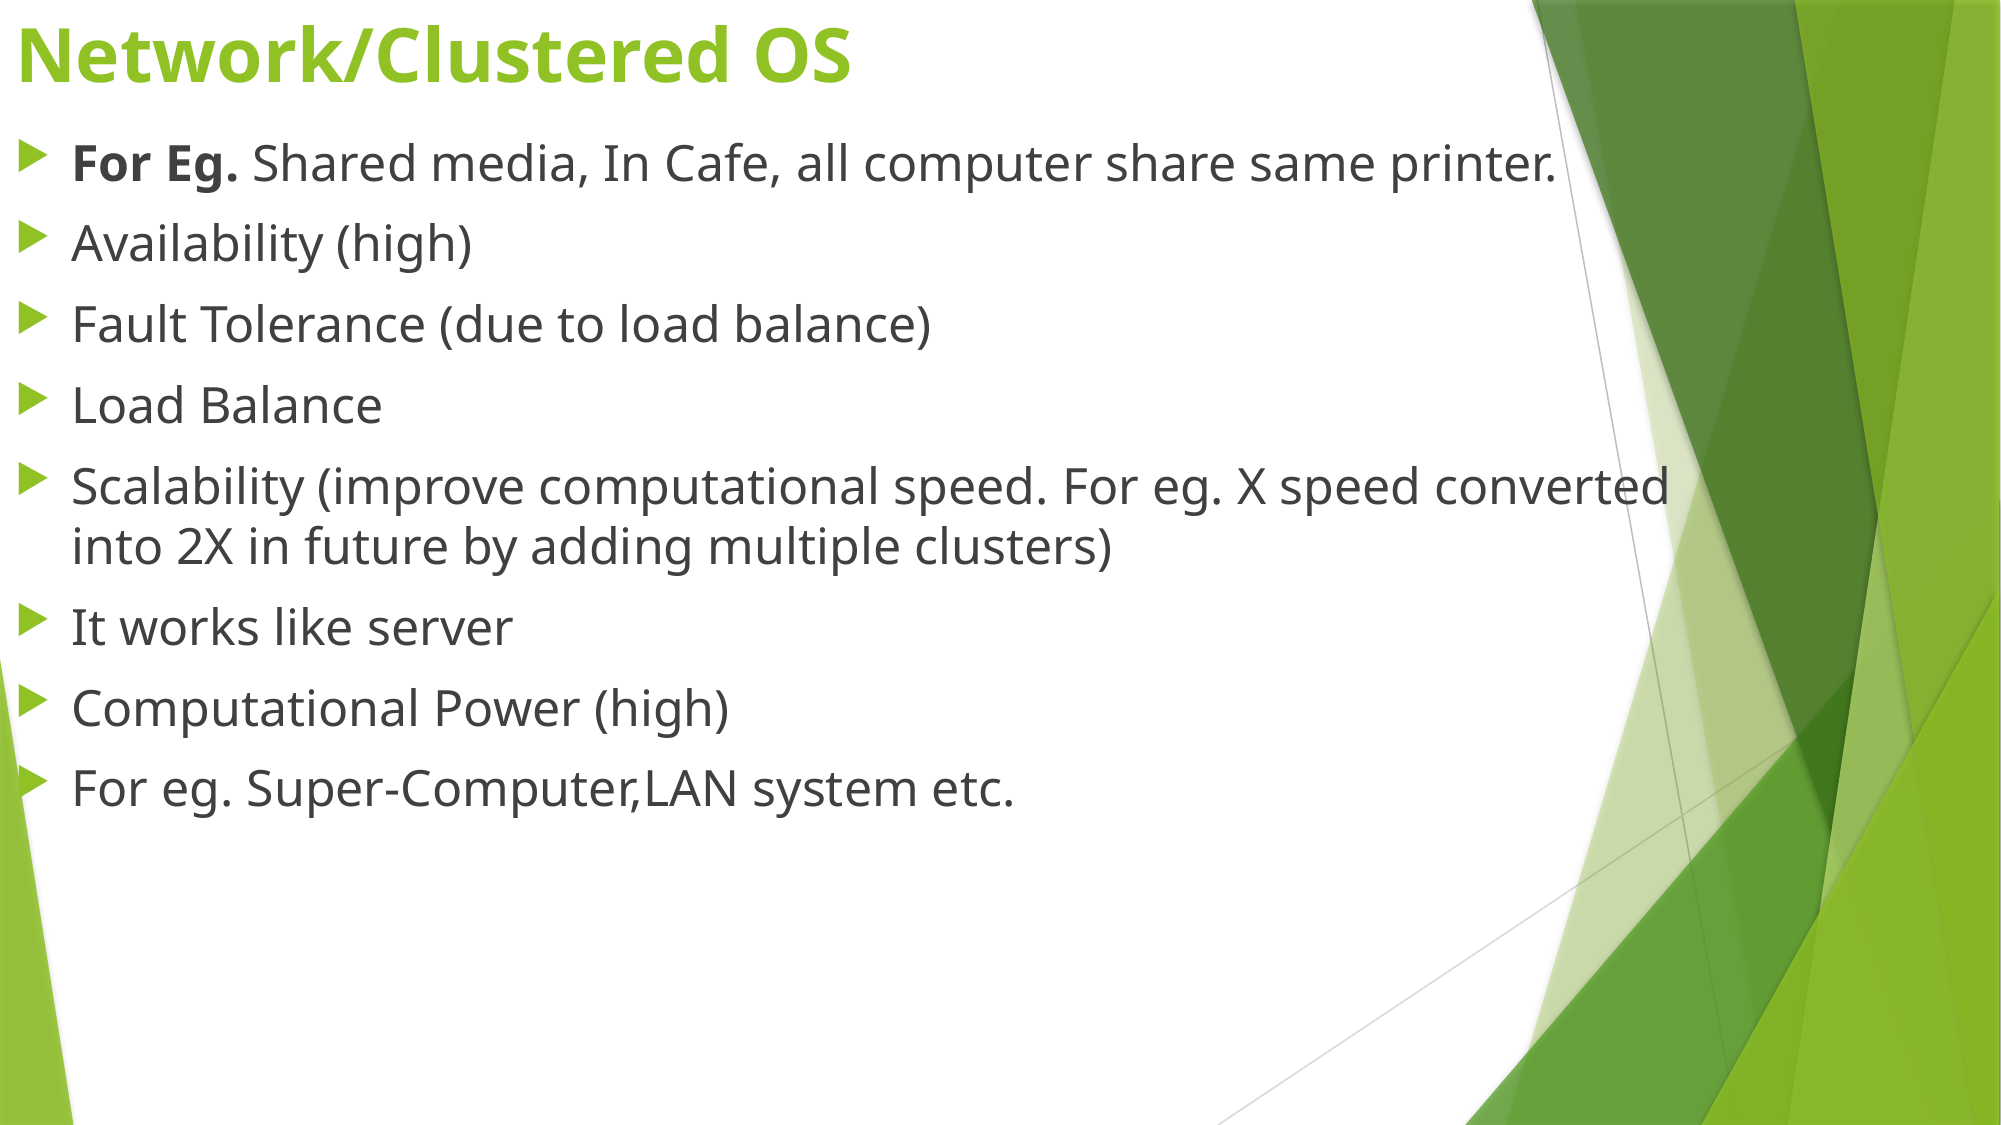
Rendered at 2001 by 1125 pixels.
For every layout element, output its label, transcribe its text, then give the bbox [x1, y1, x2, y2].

title Network/Clustered OS [0, 0, 1750, 125]
list For Eg. Shared media, In Cafe, all computer share same printer. Availability (high) Fault Tolerance (due to load balance) Load Balance Scalability (improve computational speed. For eg. X speed converted into 2X in future by adding multiple clusters) It works like server Computational Power (high) For eg. Super-Computer,LAN system etc. [0, 123, 1738, 213]
